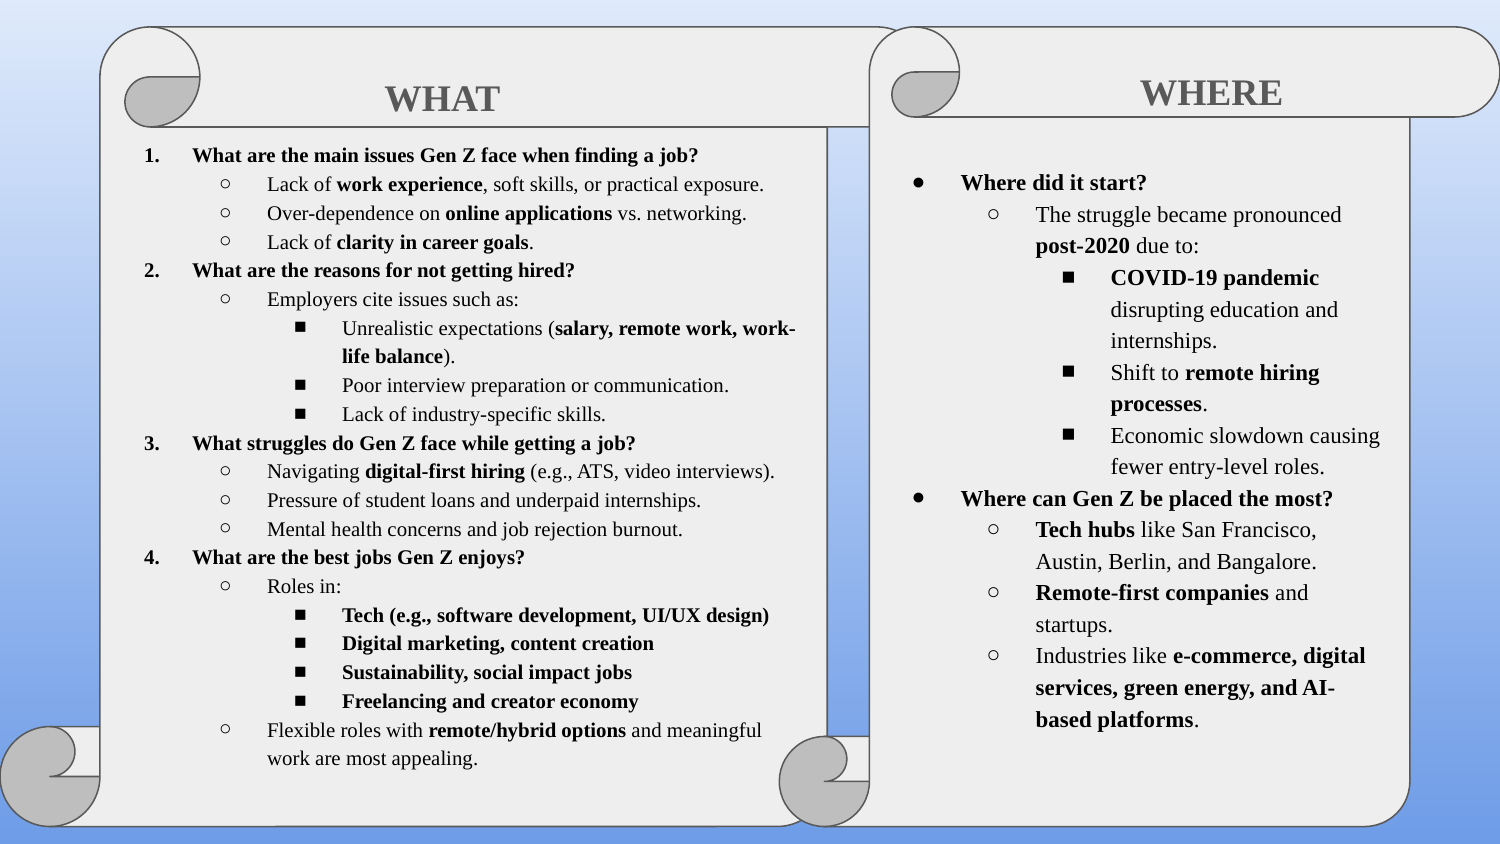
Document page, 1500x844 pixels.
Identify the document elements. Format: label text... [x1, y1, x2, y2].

text_box [0, 26, 895, 827]
text_box WHAT [369, 59, 565, 102]
text_box [779, 26, 1500, 827]
text_box Where did it start? The struggle became pronounced post-2020 due to: COVID-19 pandemic disrupting education and internships. Shift to remote hiring processes. Economic slowdown causing fewer entry-level roles. Where can Gen Z be placed the most? Tech hubs like San Francisco, Austin, Berlin, and Bangalore. Remote-first companies and startups. Industries like e-commerce, digital services, green energy, and AI-based platforms. [870, 148, 1400, 632]
text_box WHERE [1124, 53, 1320, 108]
text_box What are the main issues Gen Z face when finding a job? Lack of work experience, soft skills, or practical exposure. Over-dependence on online applications vs. networking. Lack of clarity in career goals. What are the reasons for not getting hired? Employers cite issues such as: Unrealistic expectations (salary, remote work, work-life balance). Poor interview preparation or communication. Lack of industry-specific skills. What struggles do Gen Z face while getting a job? Navigating digital-first hiring (e.g., ATS, video interviews). Pressure of student loans and underpaid internships. Mental health concerns and job rejection burnout. What are the best jobs Gen Z enjoys? Roles in: Tech (e.g., software development, UI/UX design) Digital marketing, content creation Sustainability, social impact jobs Freelancing and creator economy Flexible roles with remote/hybrid options and meaningful work are most appealing. [101, 123, 823, 632]
